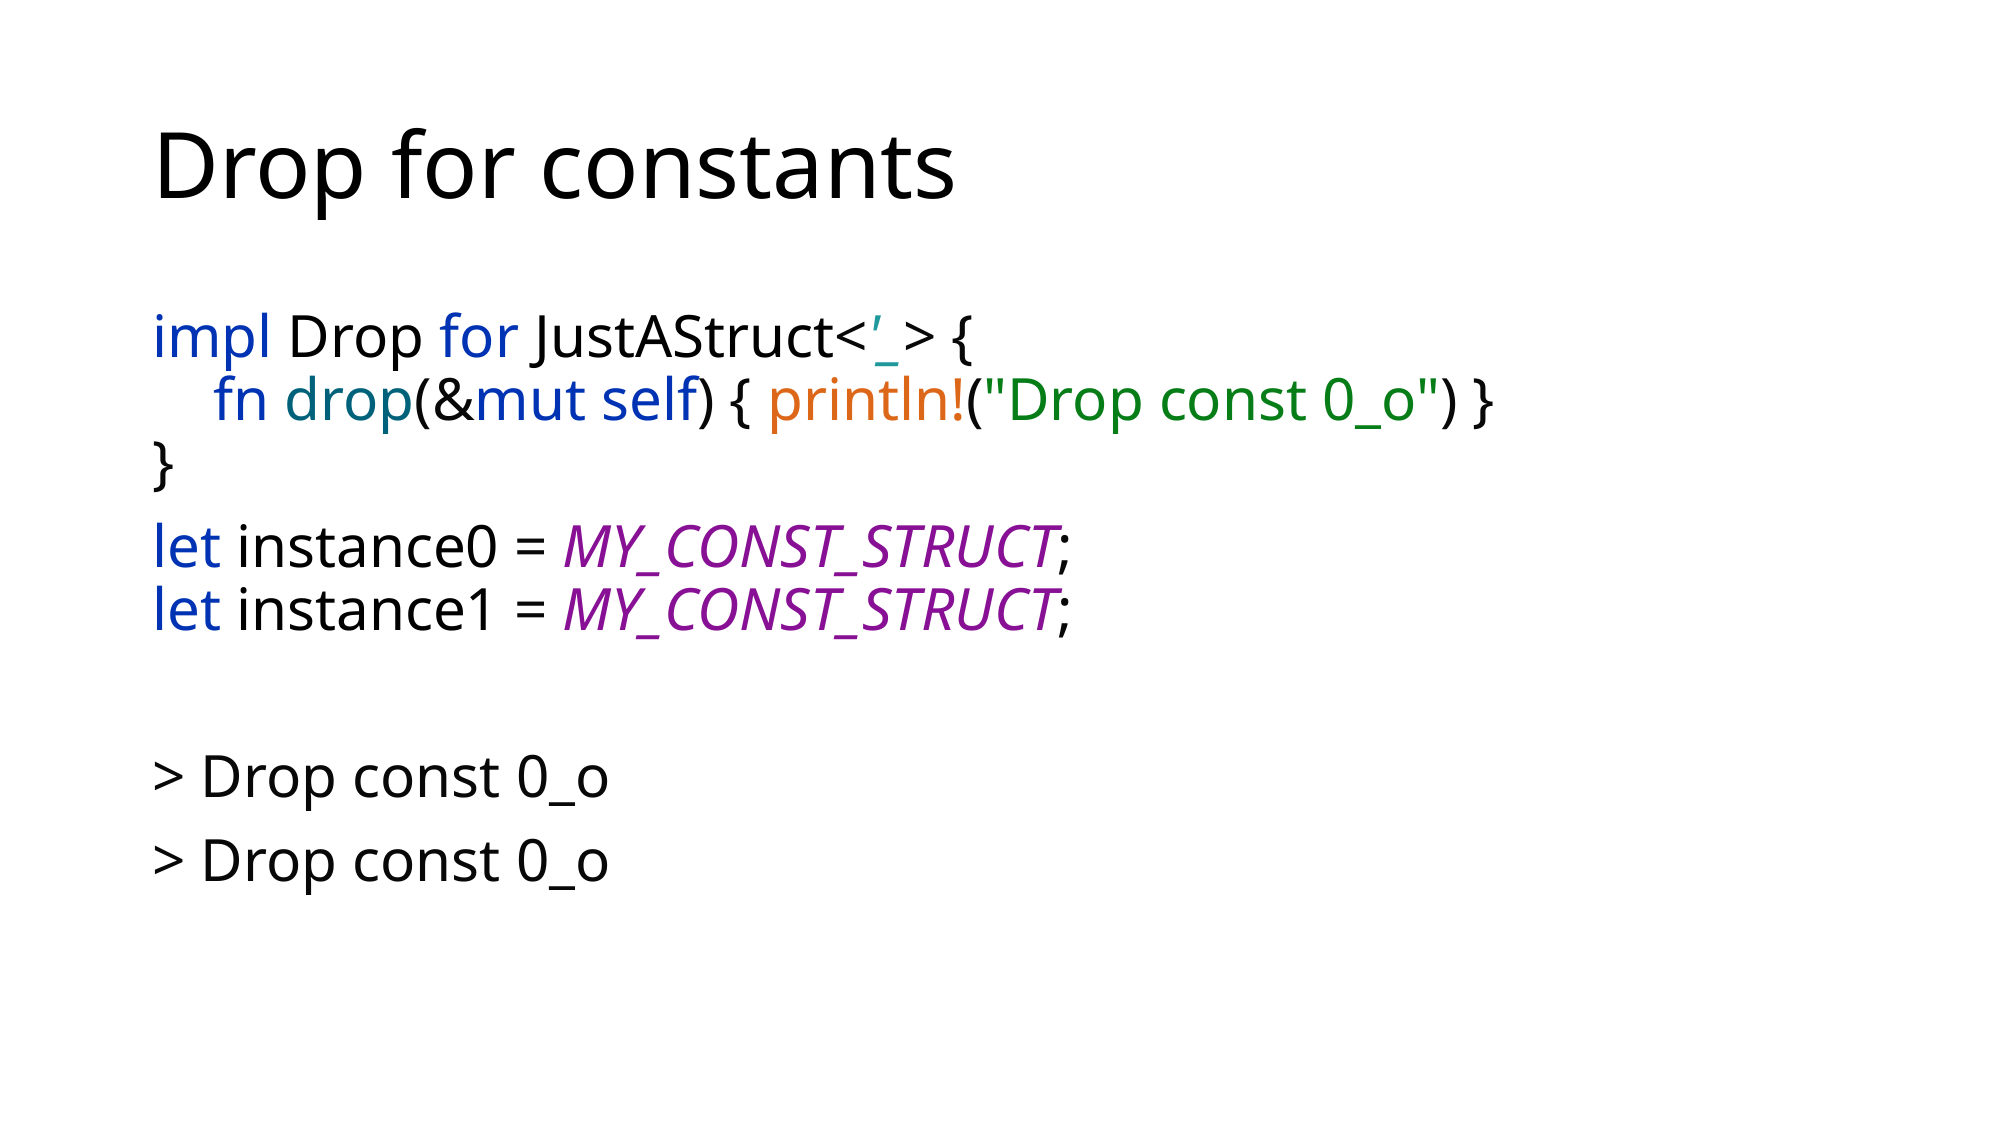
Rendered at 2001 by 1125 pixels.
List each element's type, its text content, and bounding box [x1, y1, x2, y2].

title Drop for constants [137, 59, 1863, 278]
list impl Drop for JustAStruct<'_> { fn drop(&mut self) { println!("Drop const 0_o") } } let instance0 = MY_CONST_STRUCT; let instance1 = MY_CONST_STRUCT; > Drop const 0_o > Drop const 0_o [137, 299, 1863, 1014]
